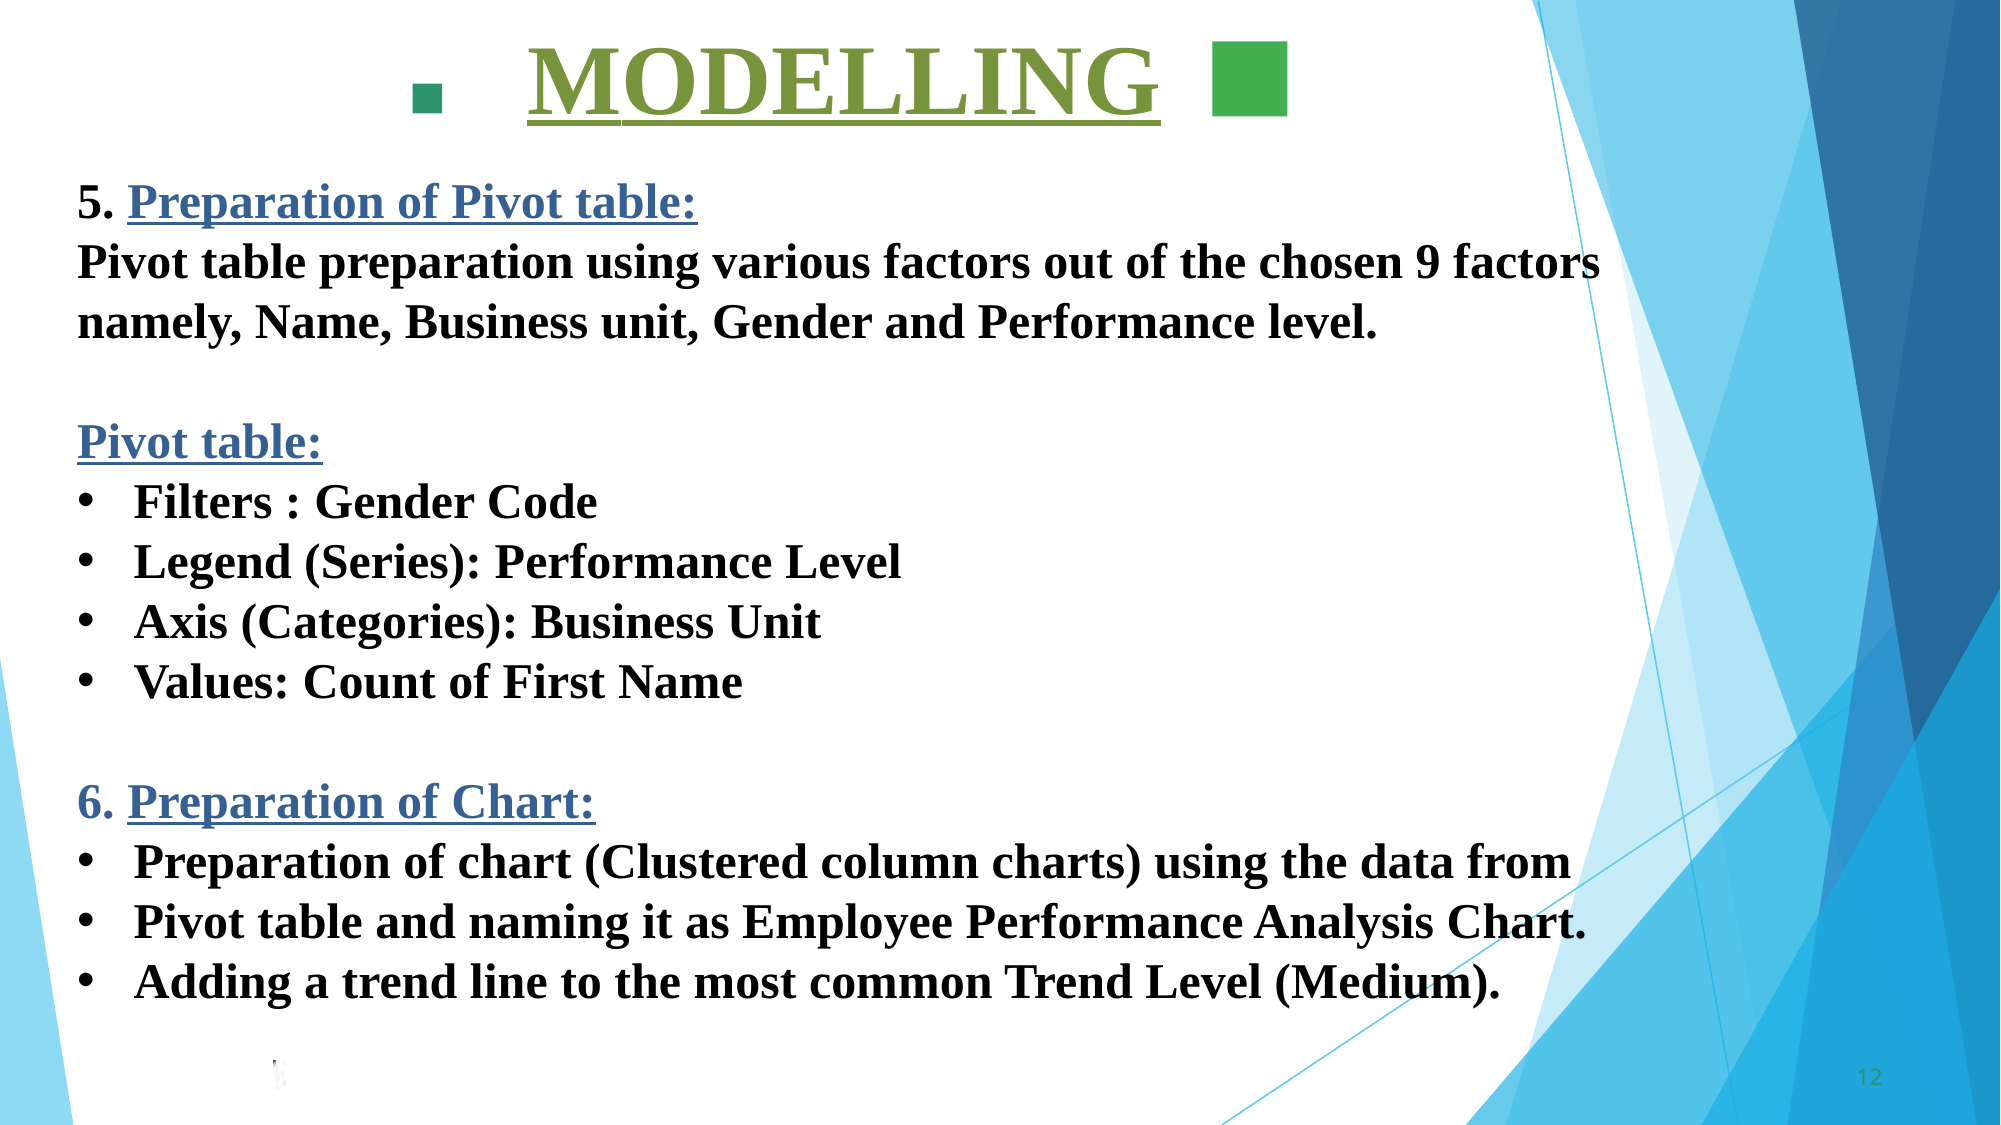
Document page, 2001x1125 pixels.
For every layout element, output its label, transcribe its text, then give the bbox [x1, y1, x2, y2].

picture [273, 1060, 287, 1091]
text_box 5. Preparation of Pivot table: Pivot table preparation using various factors out of the chosen 9 factors namely, Name, Business unit, Gender and Performance level. Pivot table: Filters : Gender Code Legend (Series): Performance Level Axis (Categories): Business Unit Values: Count of First Name 6. Preparation of Chart: Preparation of chart (Clustered column charts) using the data from Pivot table and naming it as Employee Performance Analysis Chart. Adding a trend line to the most common Trend Level (Medium). [62, 161, 1788, 1017]
text_box MODELLING [525, 12, 1238, 135]
text_box 12 [1849, 1061, 1888, 1095]
text_box [412, 83, 443, 114]
text_box [1212, 41, 1288, 117]
